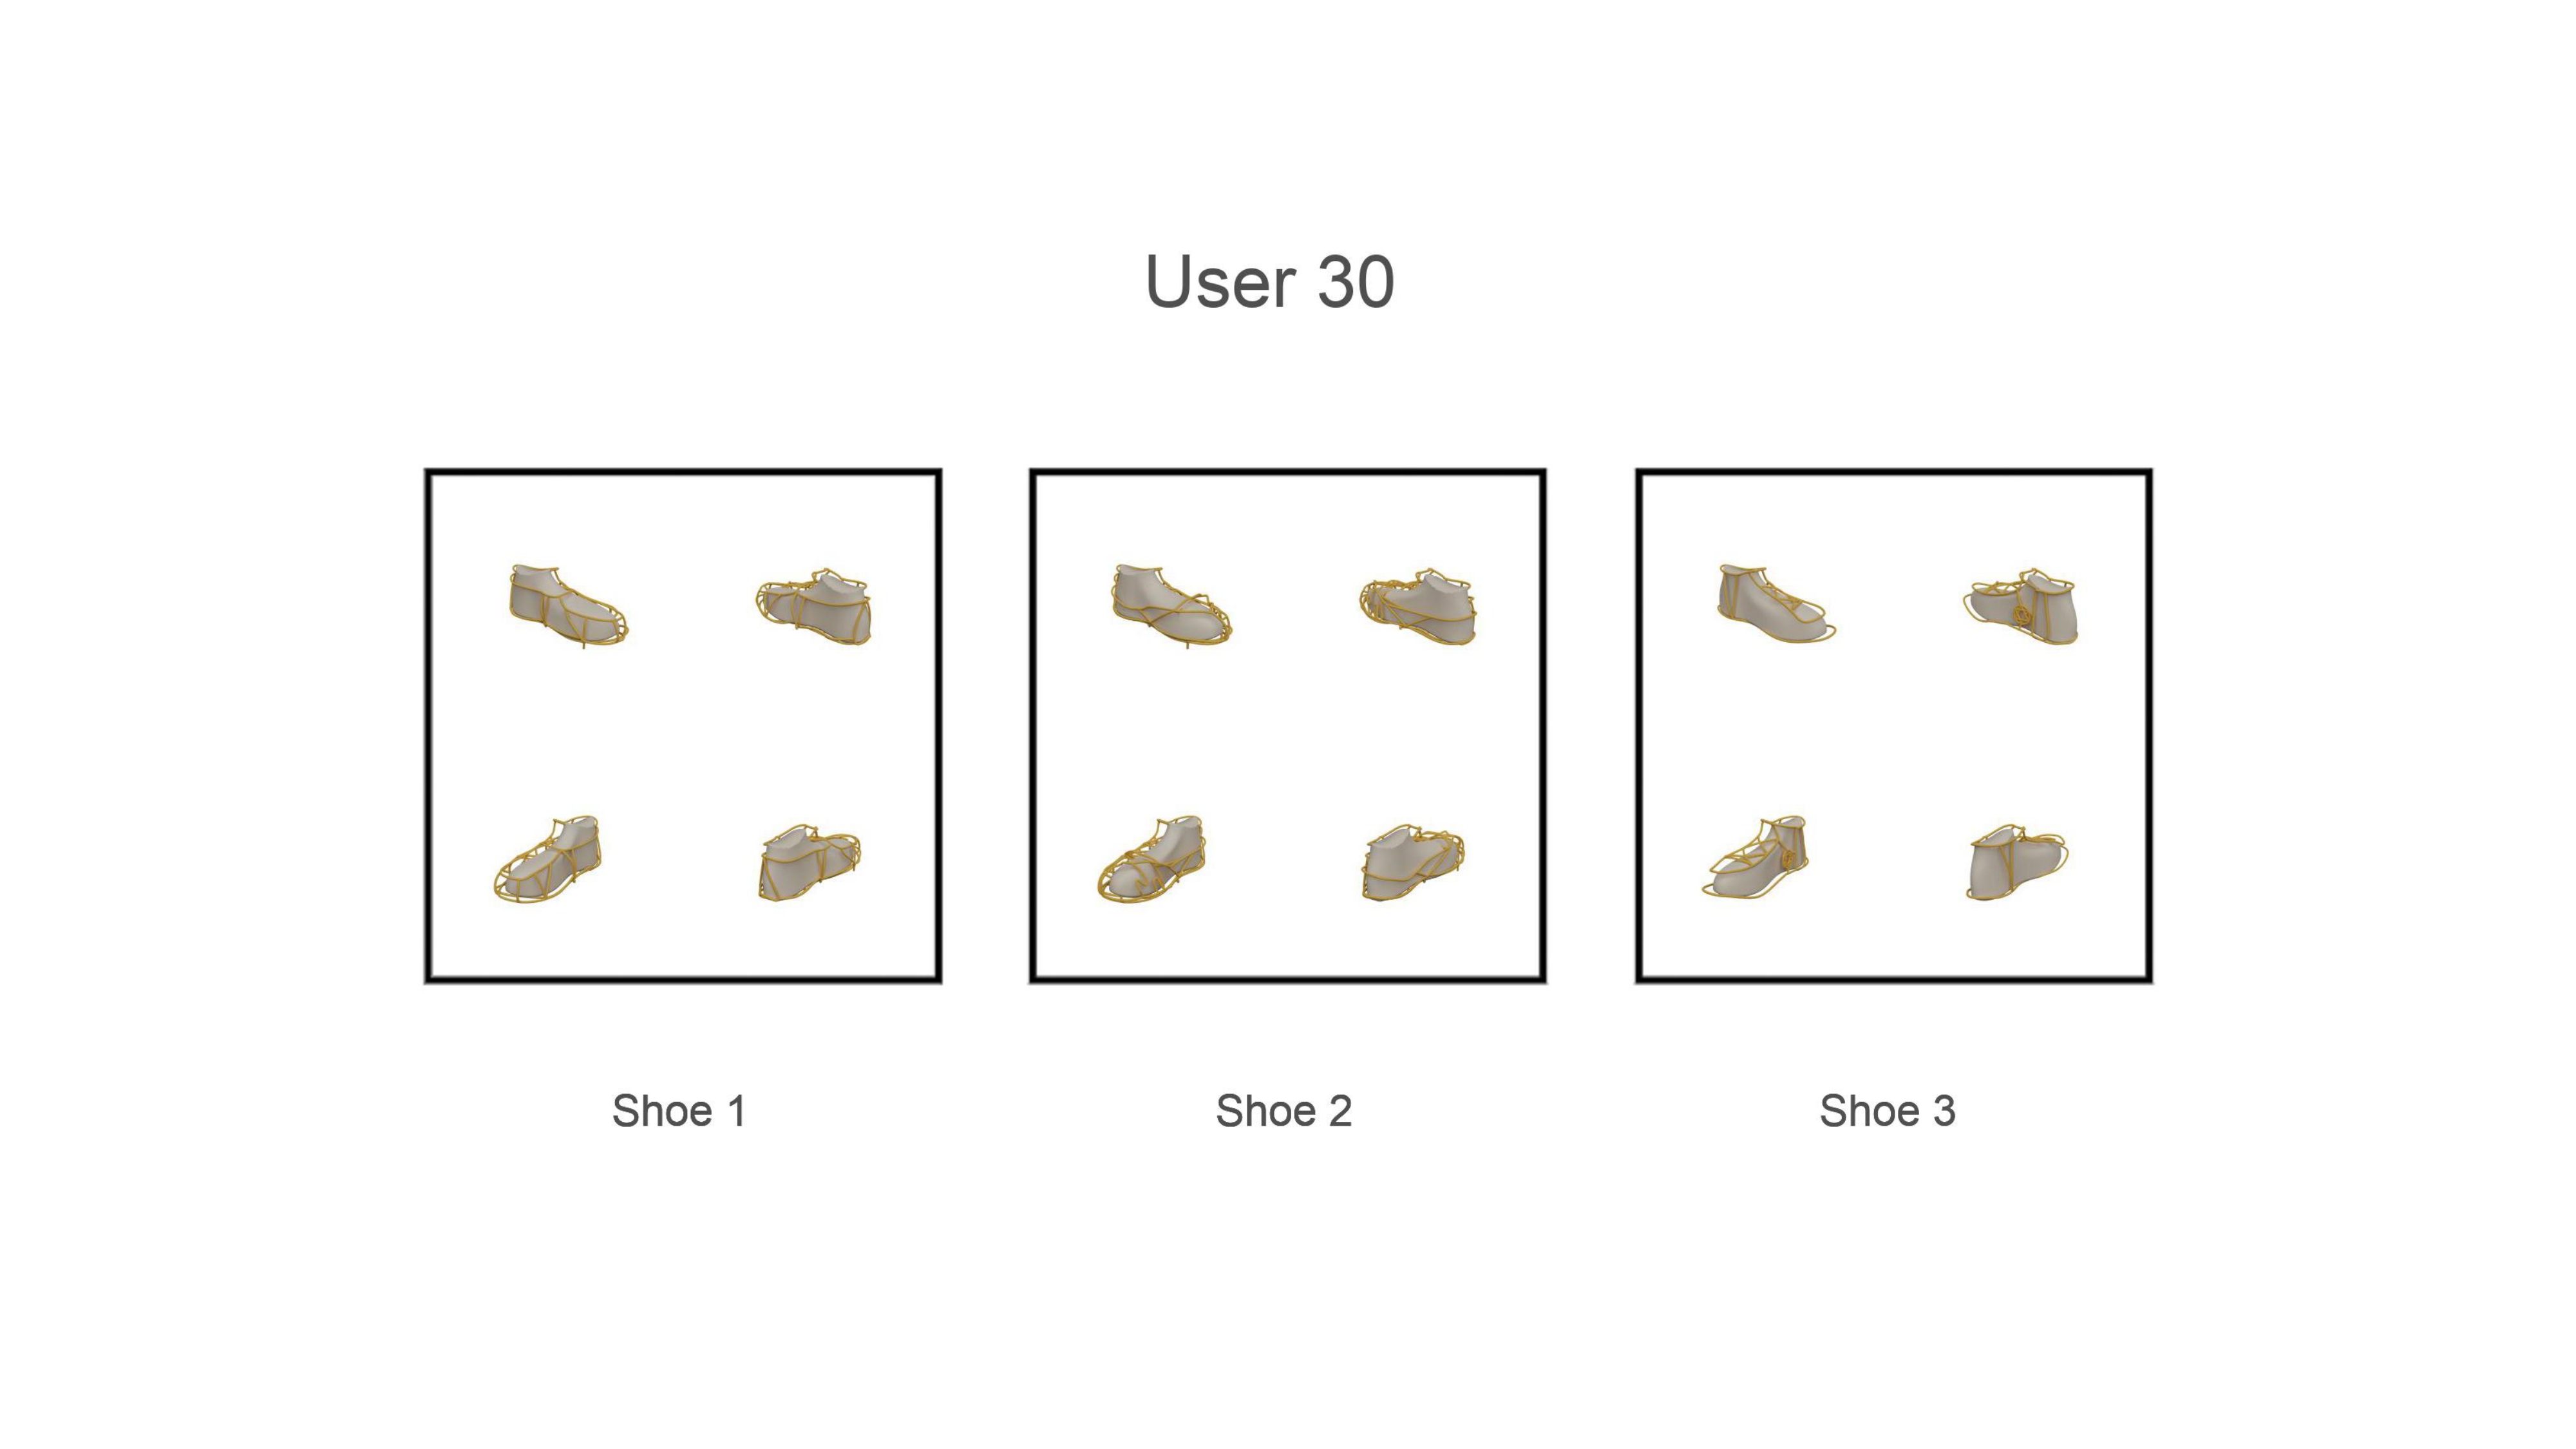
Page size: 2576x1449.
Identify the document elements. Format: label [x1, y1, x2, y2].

picture [321, 0, 2255, 1449]
